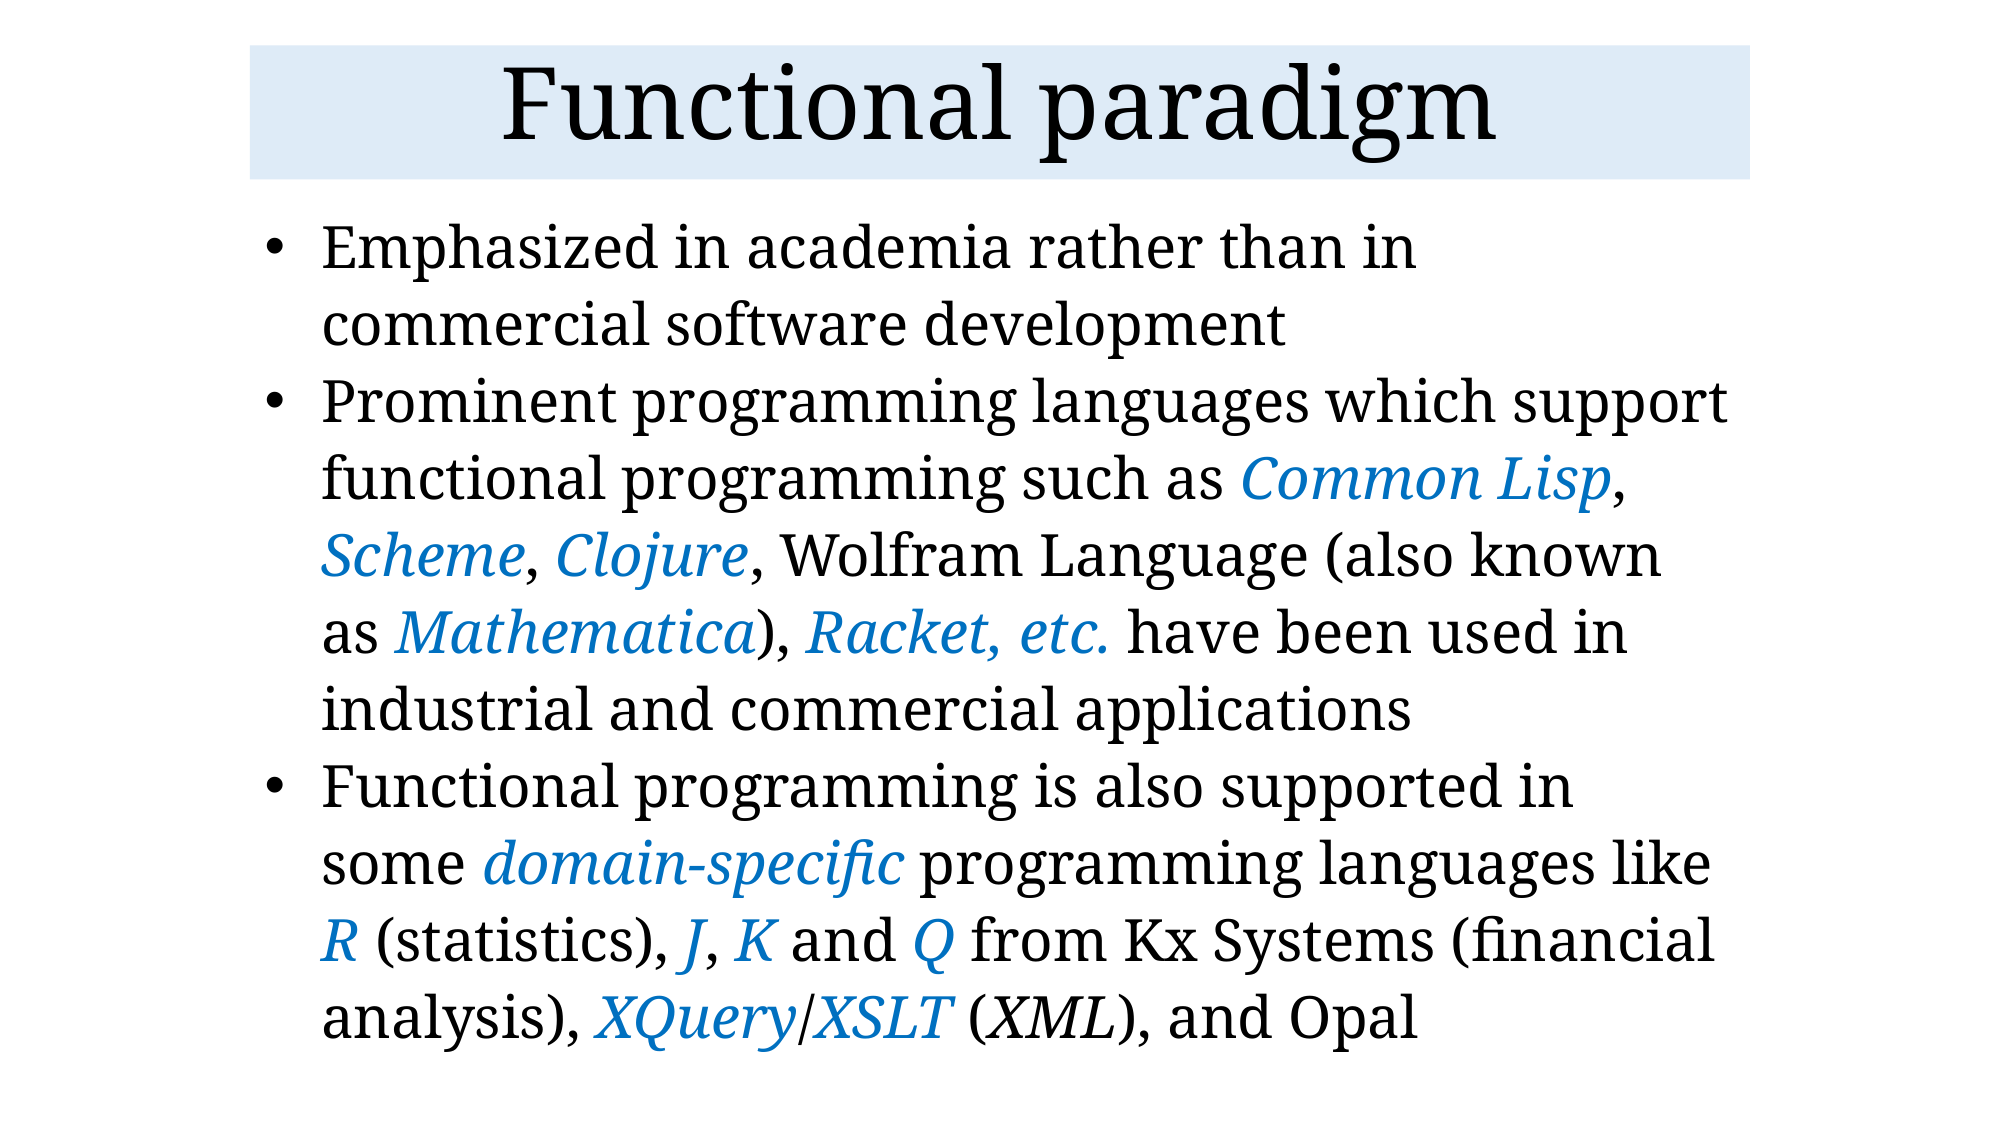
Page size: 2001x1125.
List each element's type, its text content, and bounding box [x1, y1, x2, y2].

text_box Functional paradigm [249, 45, 1750, 180]
text_box Emphasized in academia rather than in commercial software development Prominent programming languages which support functional programming such as Common Lisp, Scheme, Clojure, Wolfram Language (also known as Mathematica), Racket, etc. have been used in industrial and commercial applications Functional programming is also supported in some domain-specific programming languages like R (statistics), J, K and Q from Kx Systems (financial analysis), XQuery/XSLT (XML), and Opal [249, 196, 1750, 1058]
